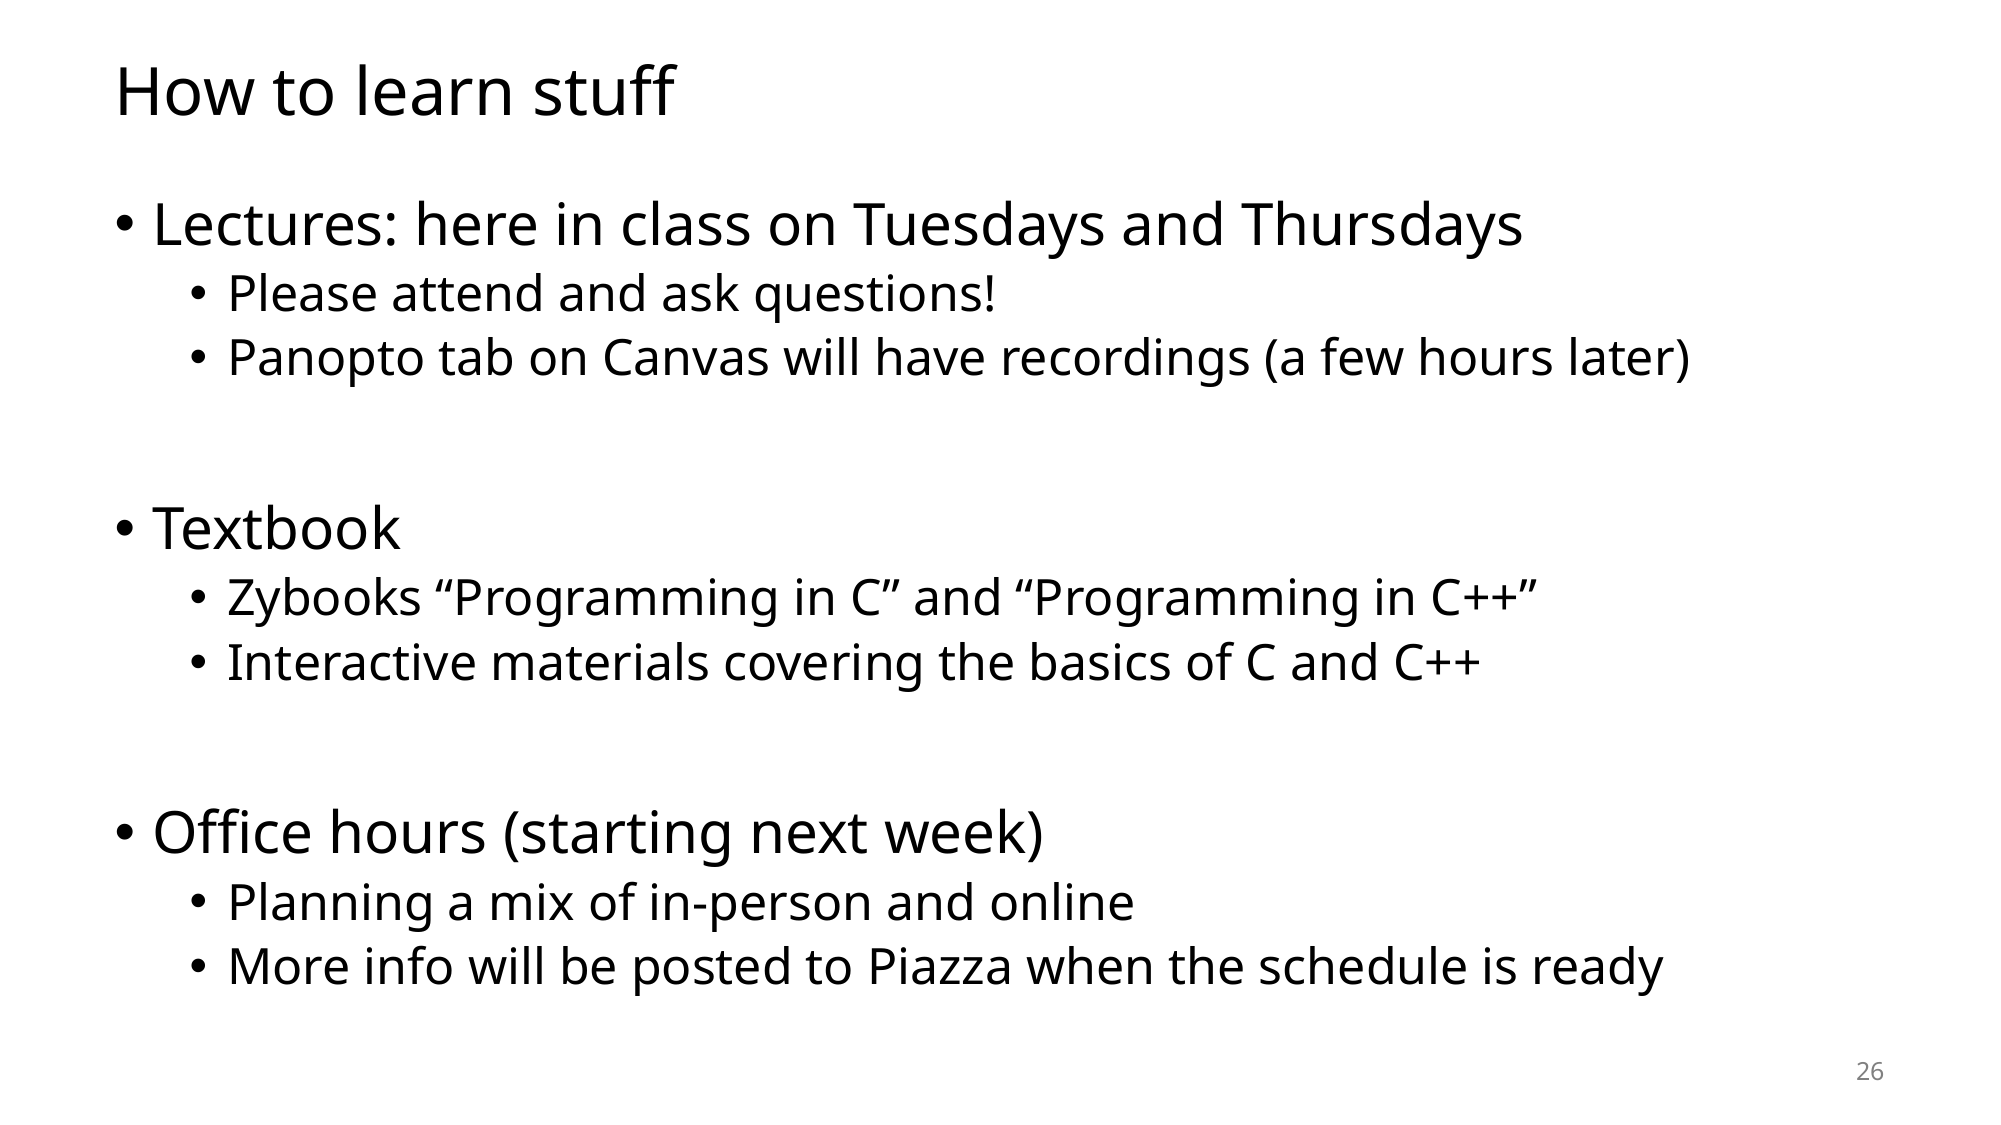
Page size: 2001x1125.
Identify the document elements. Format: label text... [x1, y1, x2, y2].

title How to learn stuff [99, 37, 1900, 150]
slide_number 26 [1749, 1042, 1900, 1103]
list Lectures: here in class on Tuesdays and Thursdays Please attend and ask questions! Panopto tab on Canvas will have recordings (a few hours later) Textbook Zybooks “Programming in C” and “Programming in C++” Interactive materials covering the basics of C and C++ Office hours (starting next week) Planning a mix of in-person and online More info will be posted to Piazza when the schedule is ready [99, 187, 1900, 1013]
